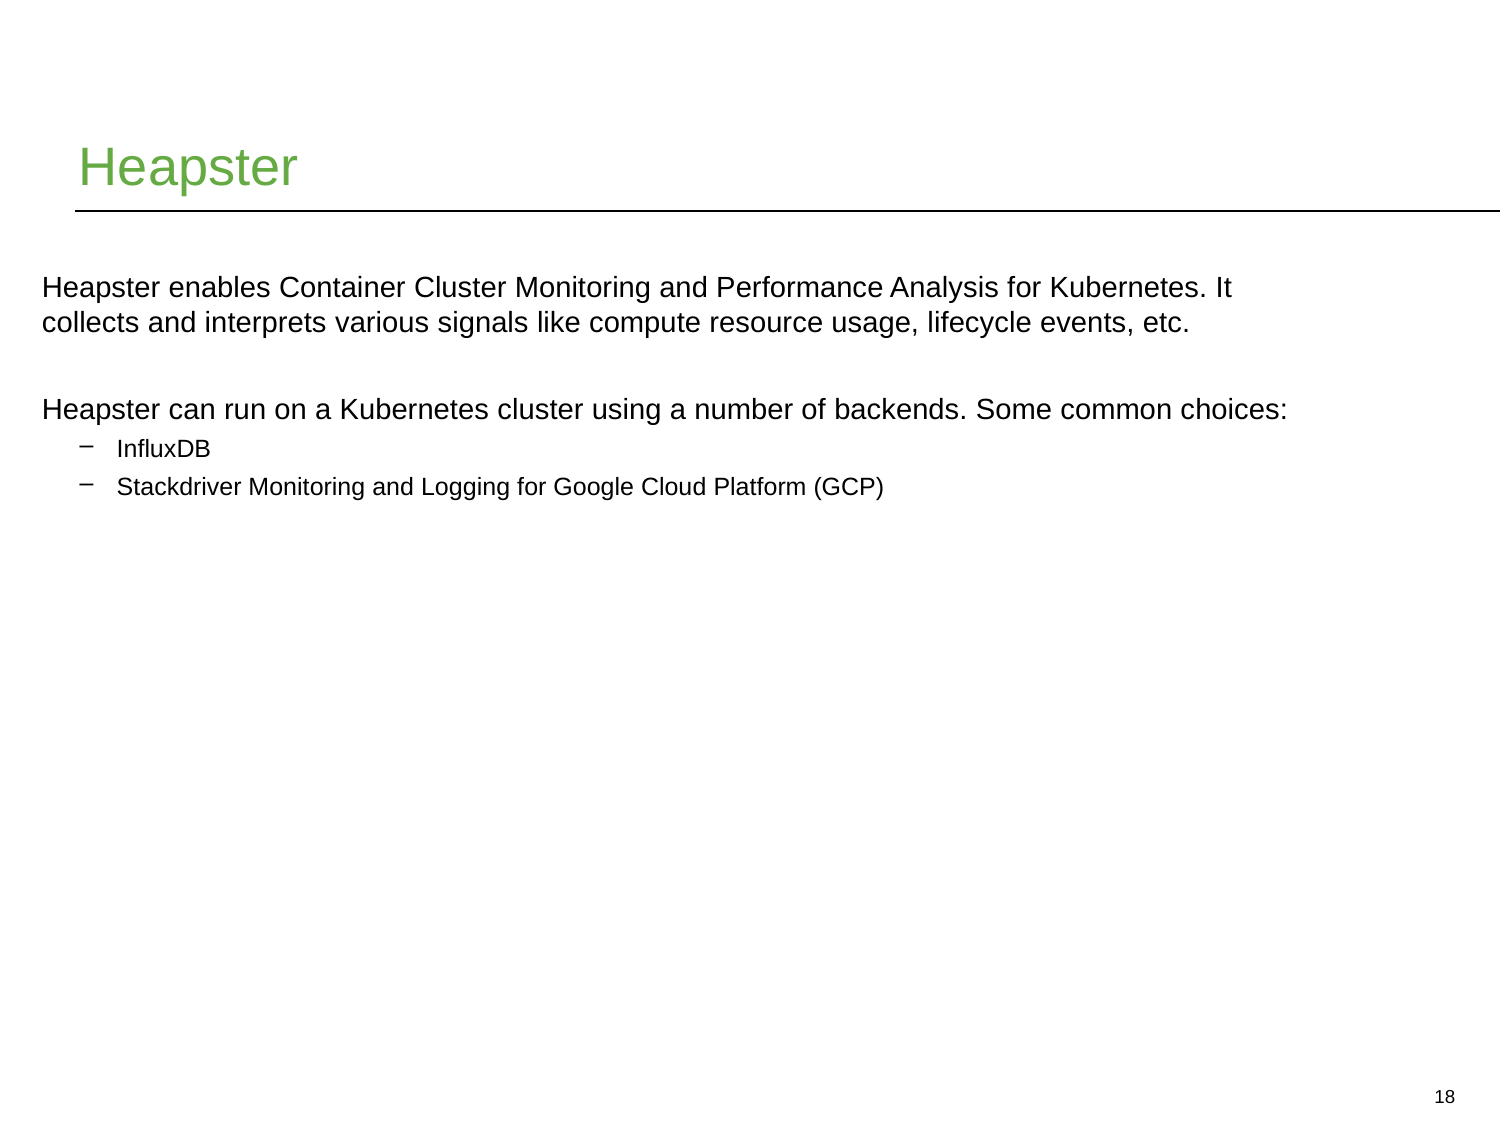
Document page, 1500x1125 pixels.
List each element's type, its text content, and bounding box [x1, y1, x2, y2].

list Heapster enables Container Cluster Monitoring and Performance Analysis for Kubernetes. It collects and interprets various signals like compute resource usage, lifecycle events, etc. Heapster can run on a Kubernetes cluster using a number of backends. Some common choices: InfluxDB Stackdriver Monitoring and Logging for Google Cloud Platform (GCP) [34, 260, 1335, 563]
title Heapster [71, 52, 1430, 204]
slide_number 18 [1191, 1070, 1471, 1116]
